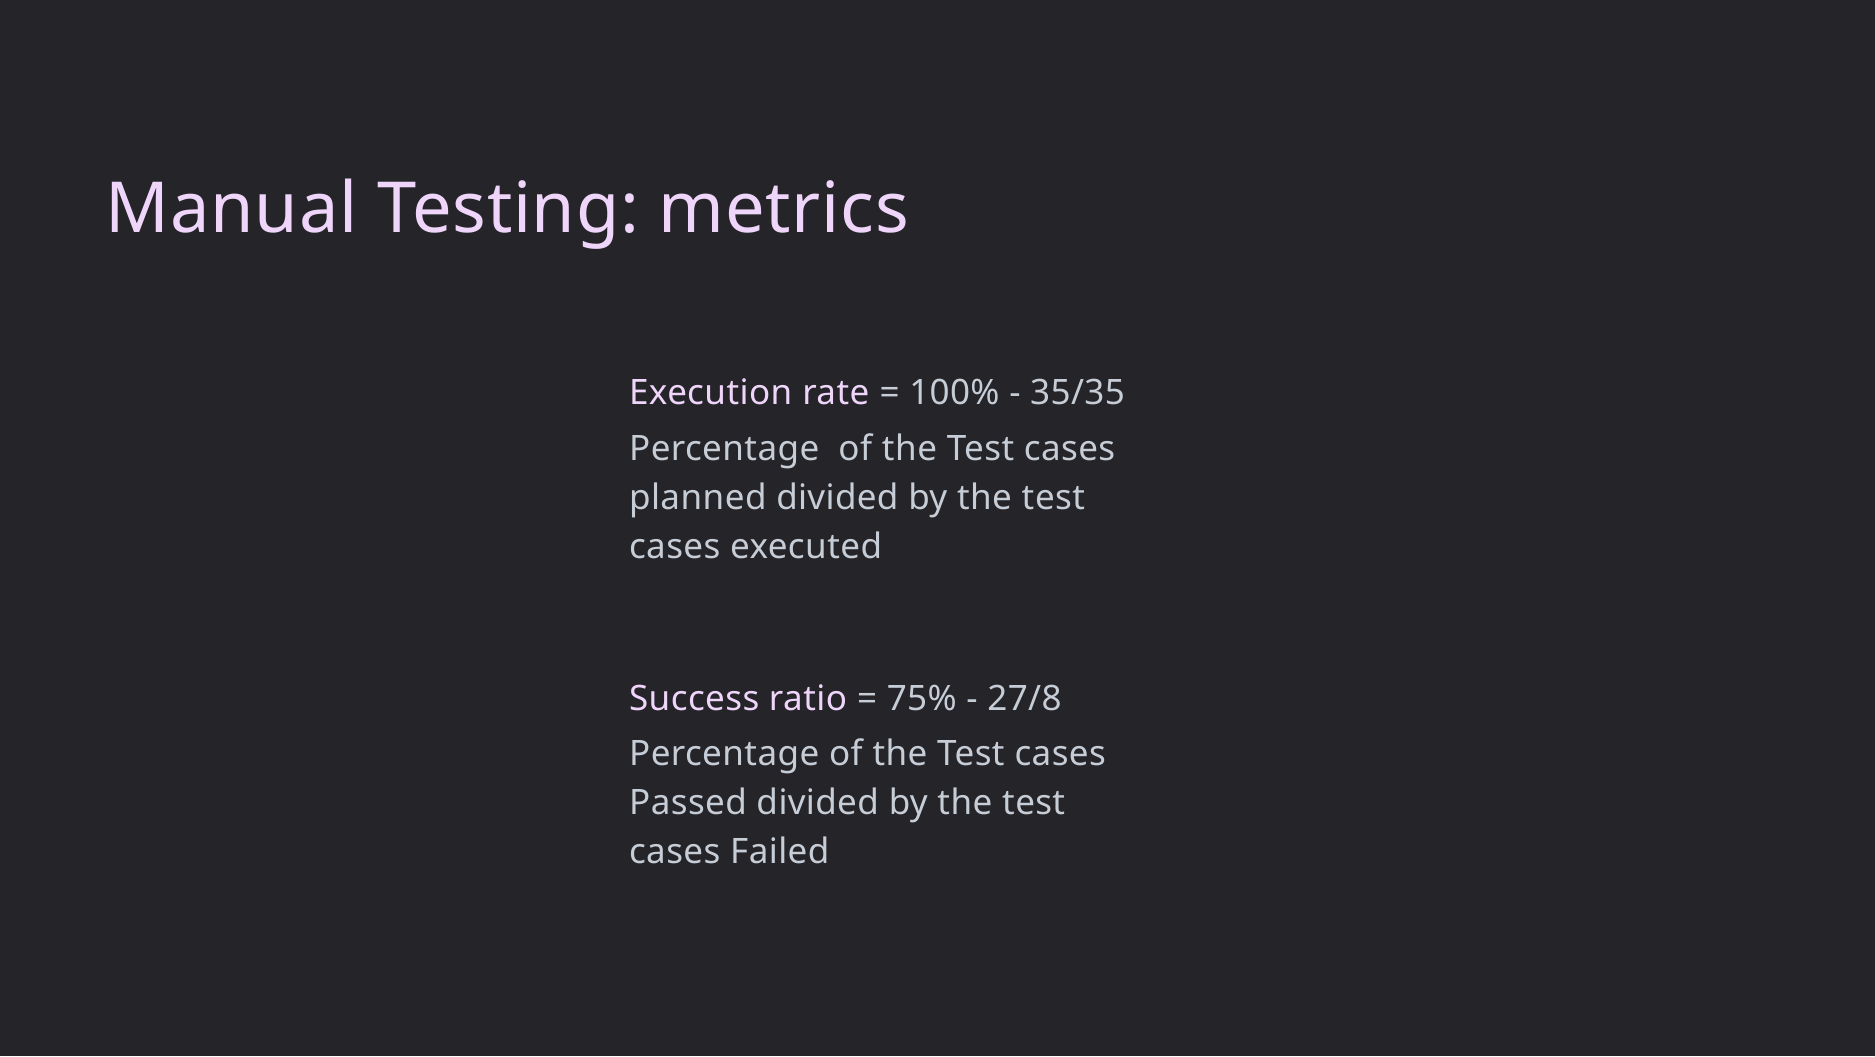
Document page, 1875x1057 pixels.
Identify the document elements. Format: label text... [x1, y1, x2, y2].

text_box Manual Testing: metrics [105, 147, 927, 247]
text_box Percentage of the Test cases Passed divided by the test cases Failed [629, 723, 1132, 871]
text_box Execution rate = 100% - 35/35 [629, 361, 1132, 412]
text_box Success ratio = 75% - 27/8 [629, 667, 1132, 717]
text_box Percentage of the Test cases planned divided by the test cases executed [629, 418, 1132, 566]
